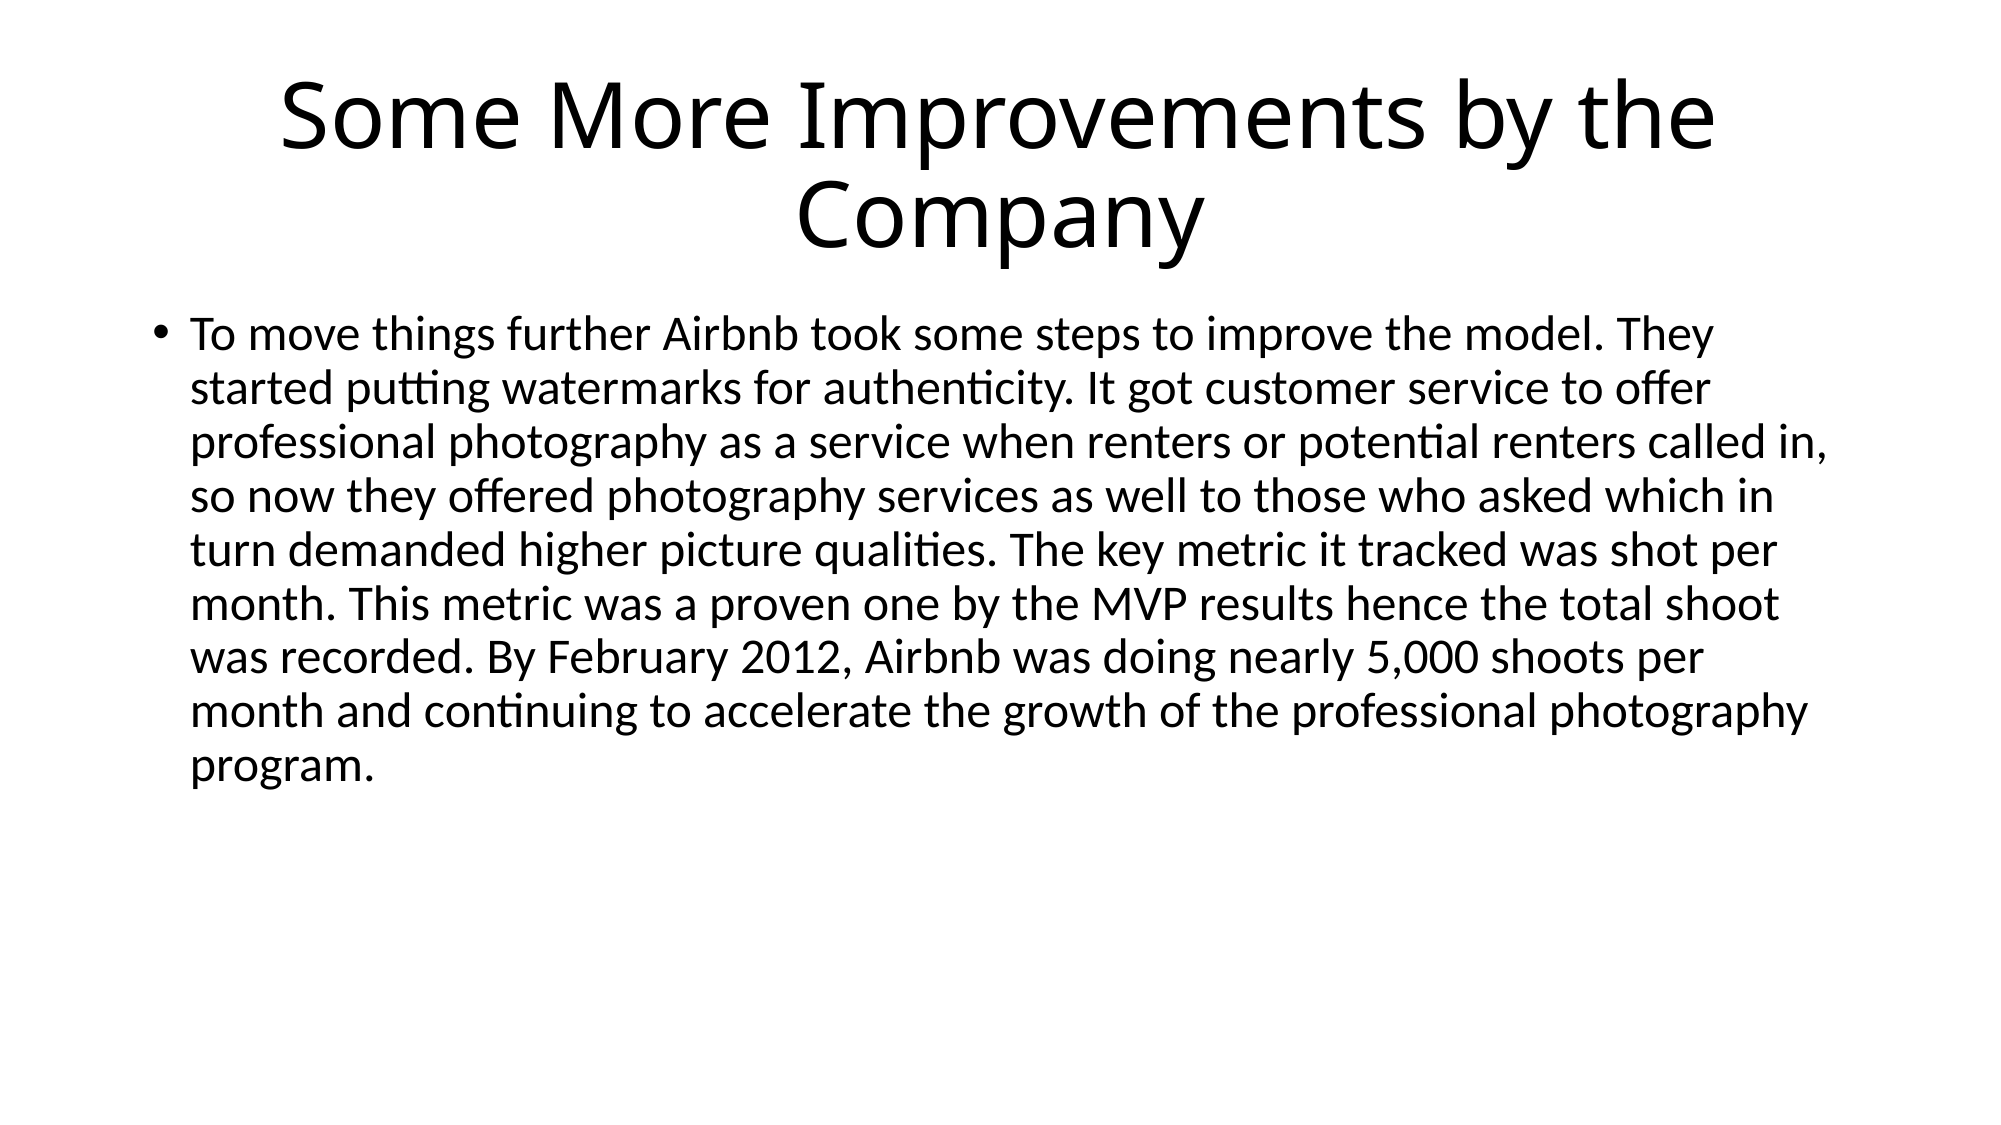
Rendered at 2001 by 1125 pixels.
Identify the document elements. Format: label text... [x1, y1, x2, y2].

title Some More Improvements by the Company [137, 59, 1863, 278]
list To move things further Airbnb took some steps to improve the model. They started putting watermarks for authenticity. It got customer service to offer professional photography as a service when renters or potential renters called in, so now they offered photography services as well to those who asked which in turn demanded higher picture qualities. The key metric it tracked was shot per month. This metric was a proven one by the MVP results hence the total shoot was recorded. By February 2012, Airbnb was doing nearly 5,000 shoots per month and continuing to accelerate the growth of the professional photography program. [137, 299, 1863, 1014]
